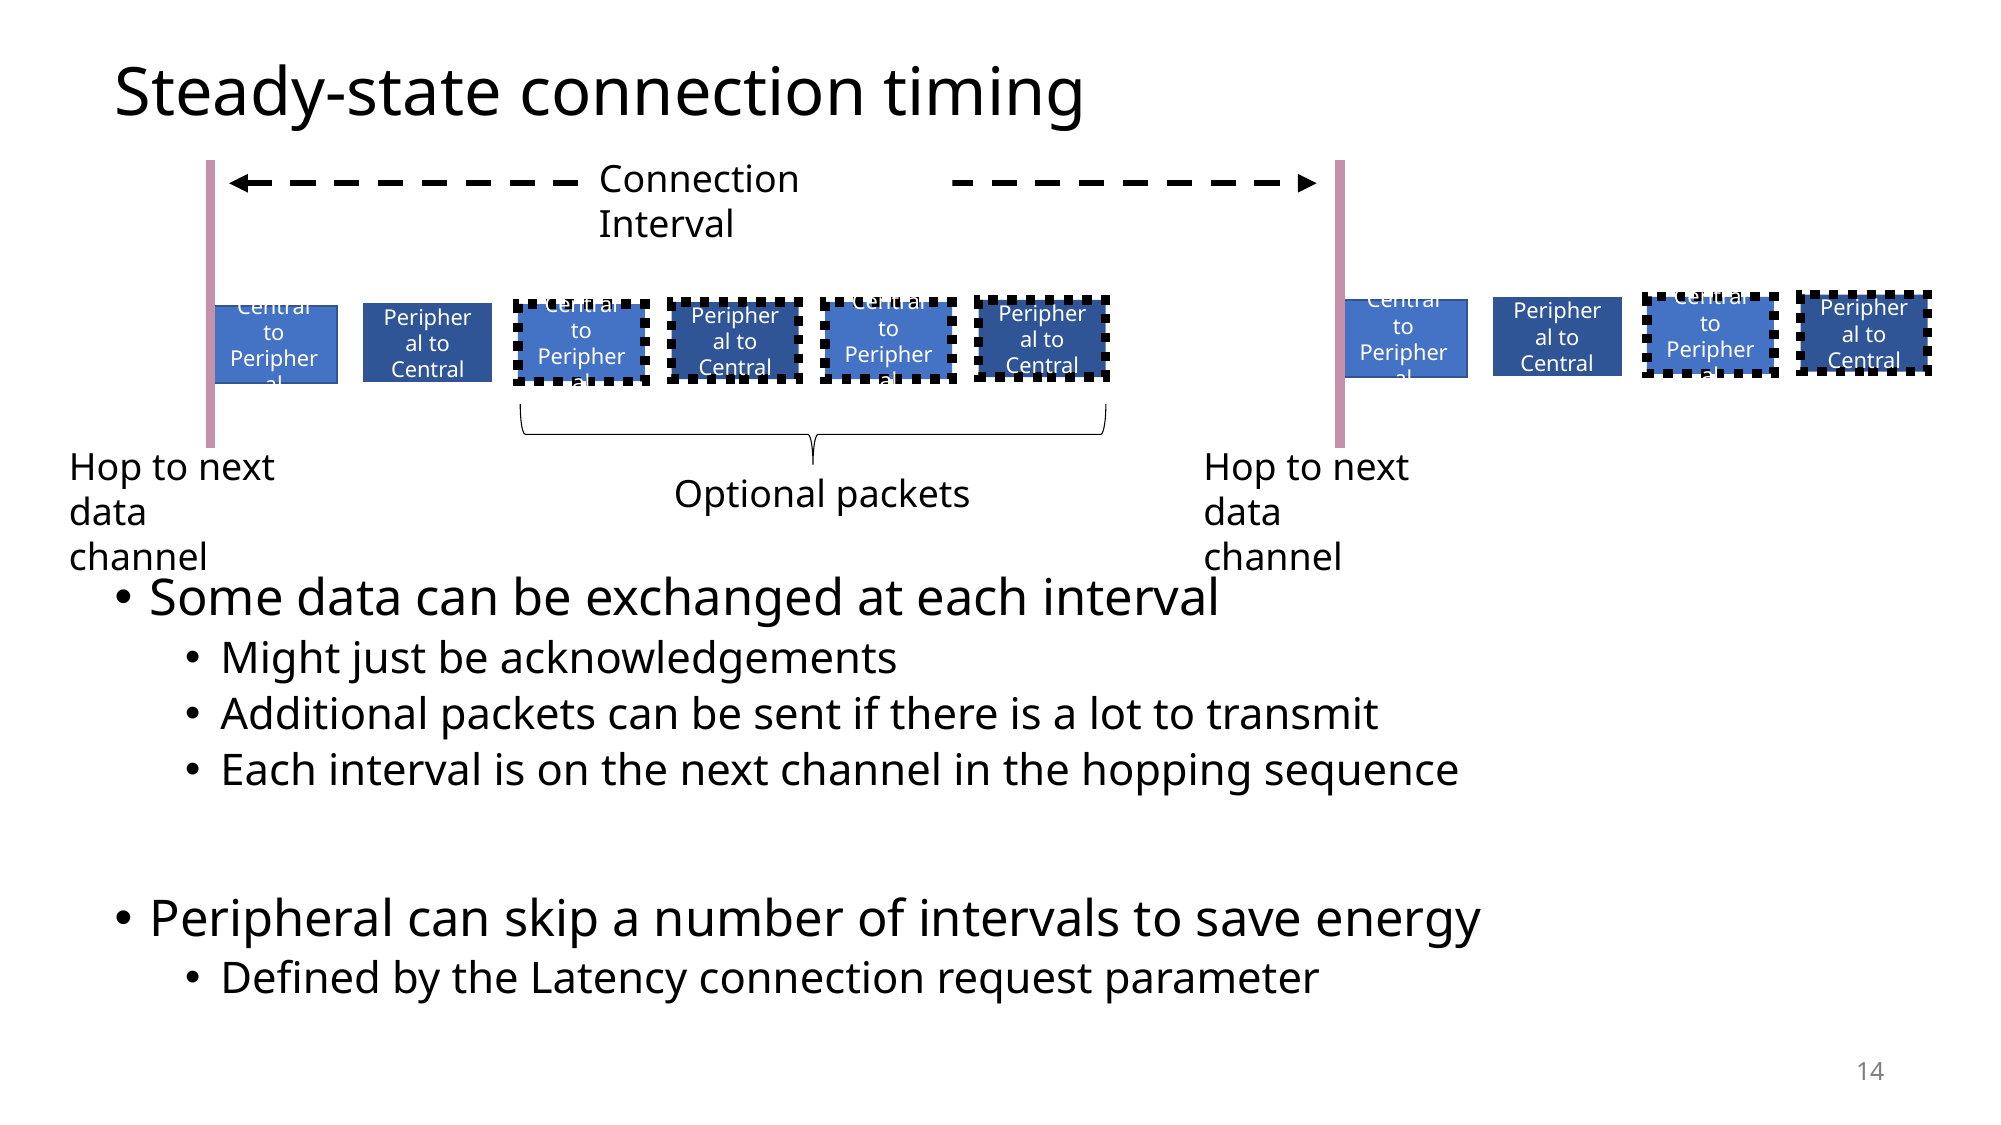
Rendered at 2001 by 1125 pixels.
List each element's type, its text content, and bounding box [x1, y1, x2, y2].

list Some data can be exchanged at each interval Might just be acknowledgements Additional packets can be sent if there is a lot to transmit Each interval is on the next channel in the hopping sequence Peripheral can skip a number of intervals to save energy Defined by the Latency connection request parameter [99, 564, 1900, 1013]
text_box Central to Peripheral [824, 301, 953, 380]
text_box Connection Interval [584, 184, 953, 253]
slide_number 14 [1749, 1042, 1900, 1103]
text_box Peripheral to Central [1800, 294, 1929, 373]
text_box [519, 404, 1107, 462]
text_box Central to Peripheral [215, 305, 338, 384]
text_box Central to Peripheral [517, 303, 646, 382]
text_box Hop to next data channel [1188, 435, 1445, 586]
text_box Peripheral to Central [978, 299, 1107, 378]
text_box Peripheral to Central [363, 303, 492, 382]
text_box Peripheral to Central [671, 301, 800, 380]
text_box Peripheral to Central [1493, 297, 1622, 376]
title Steady-state connection timing [99, 37, 1900, 150]
text_box Connection Interval [584, 147, 953, 183]
text_box Optional packets [659, 462, 991, 522]
text_box Central to Peripheral [1345, 299, 1468, 378]
text_box Central to Peripheral [1646, 296, 1775, 375]
text_box Hop to next data channel [54, 435, 311, 586]
